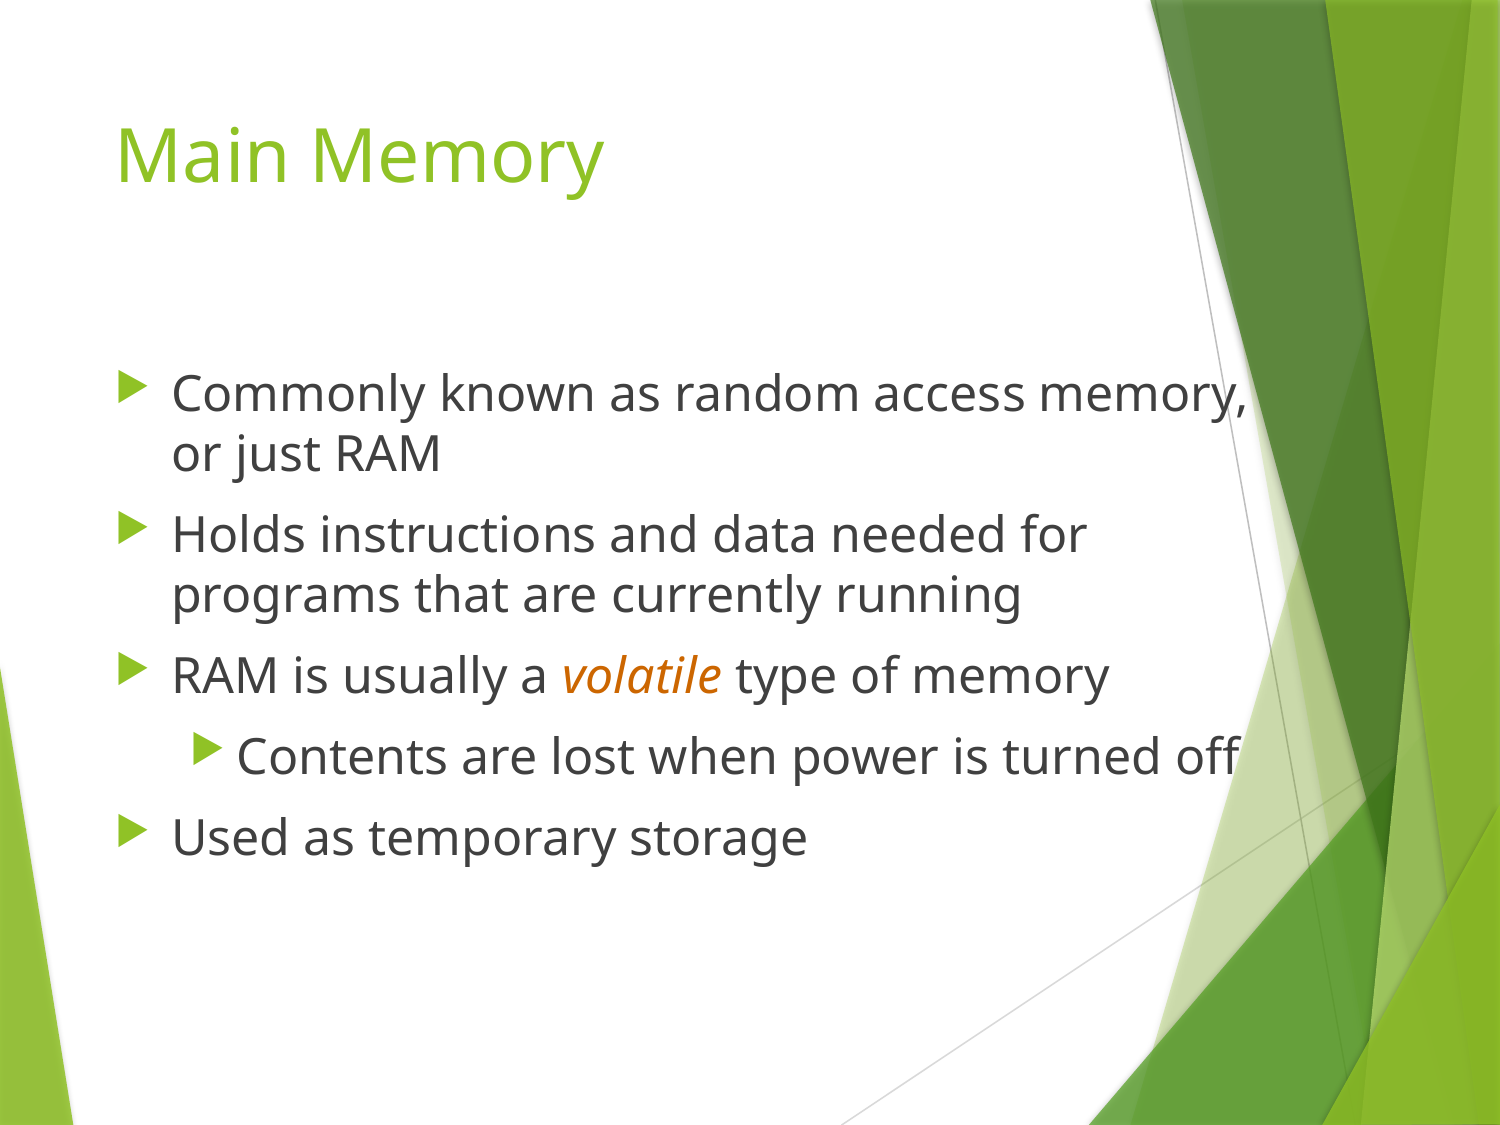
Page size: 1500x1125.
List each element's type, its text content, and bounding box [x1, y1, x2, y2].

list Commonly known as random access memory, or just RAM Holds instructions and data needed for programs that are currently running RAM is usually a volatile type of memory Contents are lost when power is turned off Used as temporary storage [99, 354, 1306, 992]
title Main Memory [99, 99, 1142, 317]
